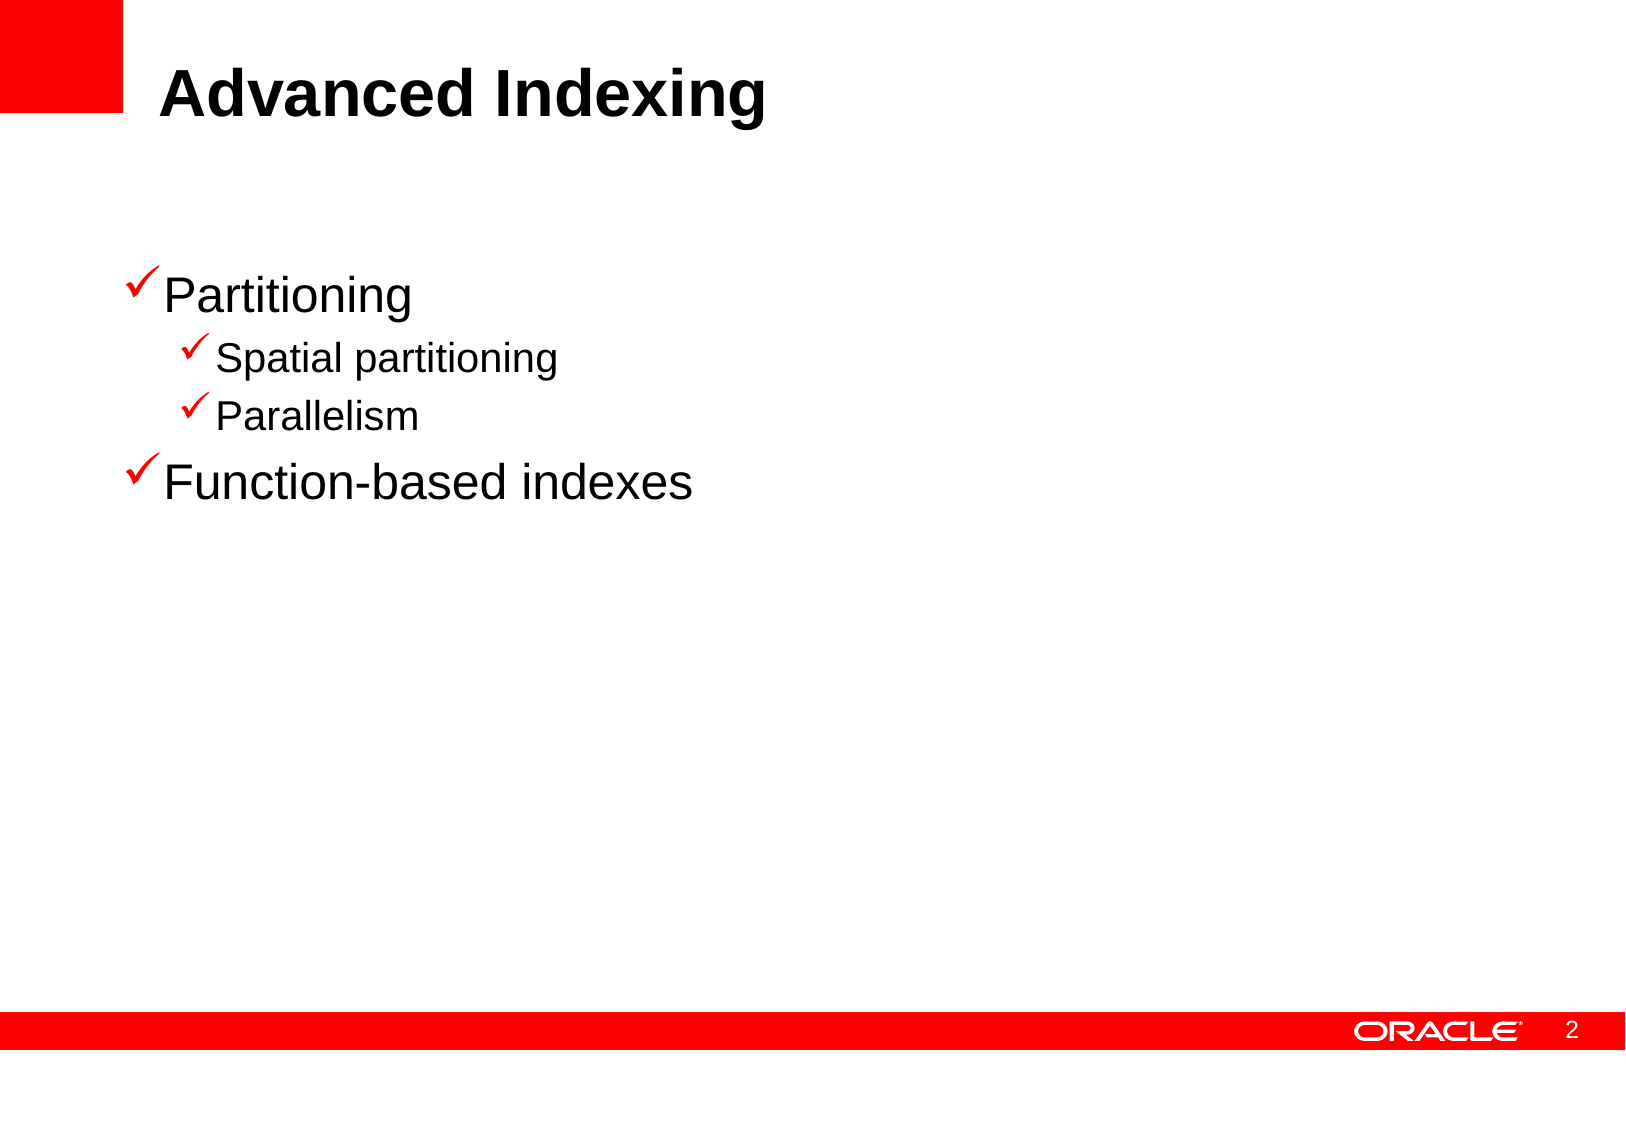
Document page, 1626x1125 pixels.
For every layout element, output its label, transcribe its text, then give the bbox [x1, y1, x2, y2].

picture [0, 0, 123, 113]
picture [0, 1012, 1625, 1050]
list Partitioning Spatial partitioning Parallelism Function-based indexes [121, 262, 1462, 976]
title Advanced Indexing [157, 49, 1506, 205]
